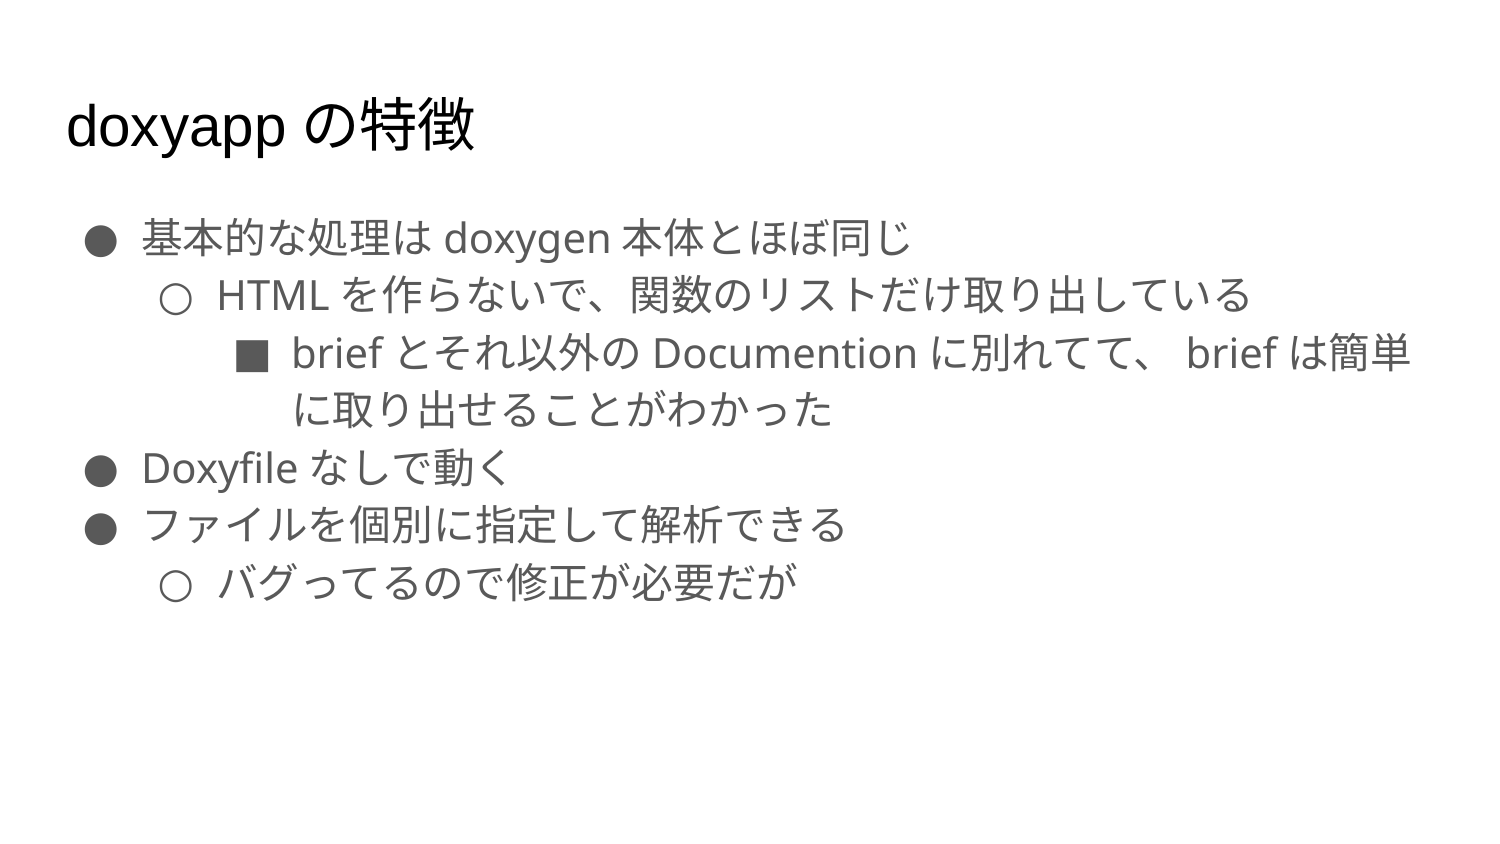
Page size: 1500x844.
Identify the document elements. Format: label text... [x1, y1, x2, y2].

title doxyappの特徴 [51, 72, 1449, 167]
list 基本的な処理はdoxygen本体とほぼ同じ HTMLを作らないで、関数のリストだけ取り出している briefとそれ以外のDocumentionに別れてて、briefは簡単に取り出せることがわかった Doxyfileなしで動く ファイルを個別に指定して解析できる バグってるので修正が必要だが [51, 189, 1449, 750]
